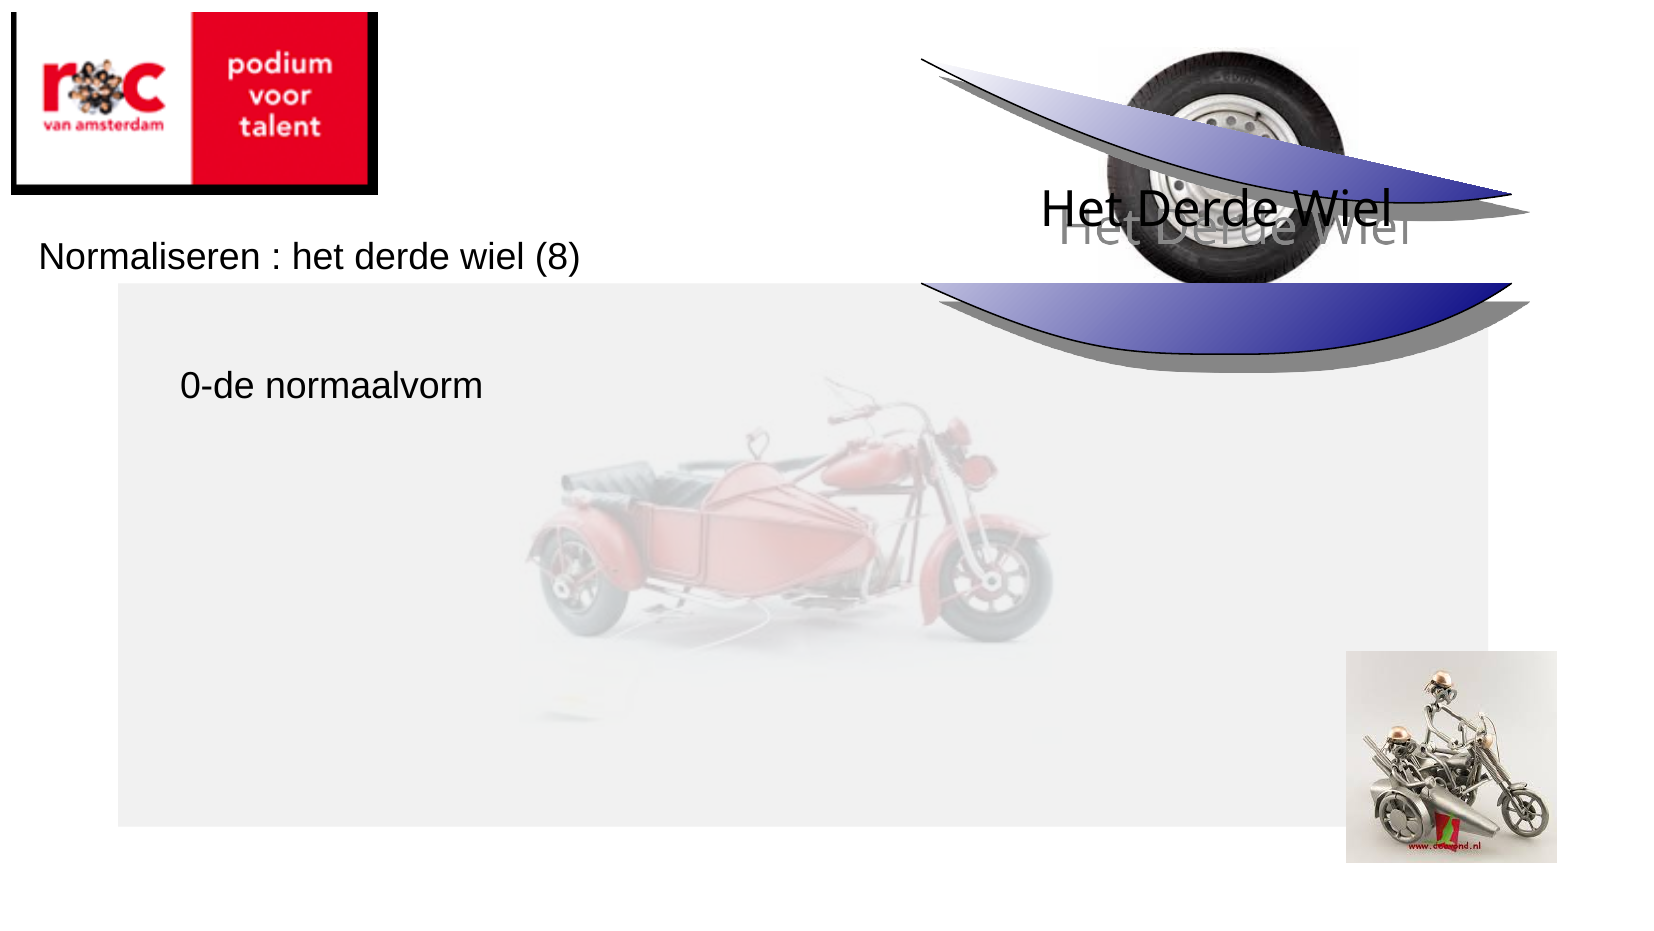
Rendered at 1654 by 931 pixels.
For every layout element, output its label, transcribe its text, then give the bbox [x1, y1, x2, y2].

text_box Het Derde Wiel [921, 58, 1093, 138]
text_box Normaliseren : het derde wiel (8) [23, 224, 638, 285]
picture [11, 12, 378, 195]
picture [1098, 46, 1359, 308]
text_box 0-de normaalvorm [165, 353, 514, 414]
text_box [118, 283, 1489, 827]
picture [519, 317, 1062, 745]
text_box Het Derde Wiel [921, 283, 1512, 355]
picture [1346, 651, 1557, 863]
text_box 0-de normaalvorm [1066, 353, 1465, 414]
text_box Het Derde Wiel [1363, 160, 1512, 203]
